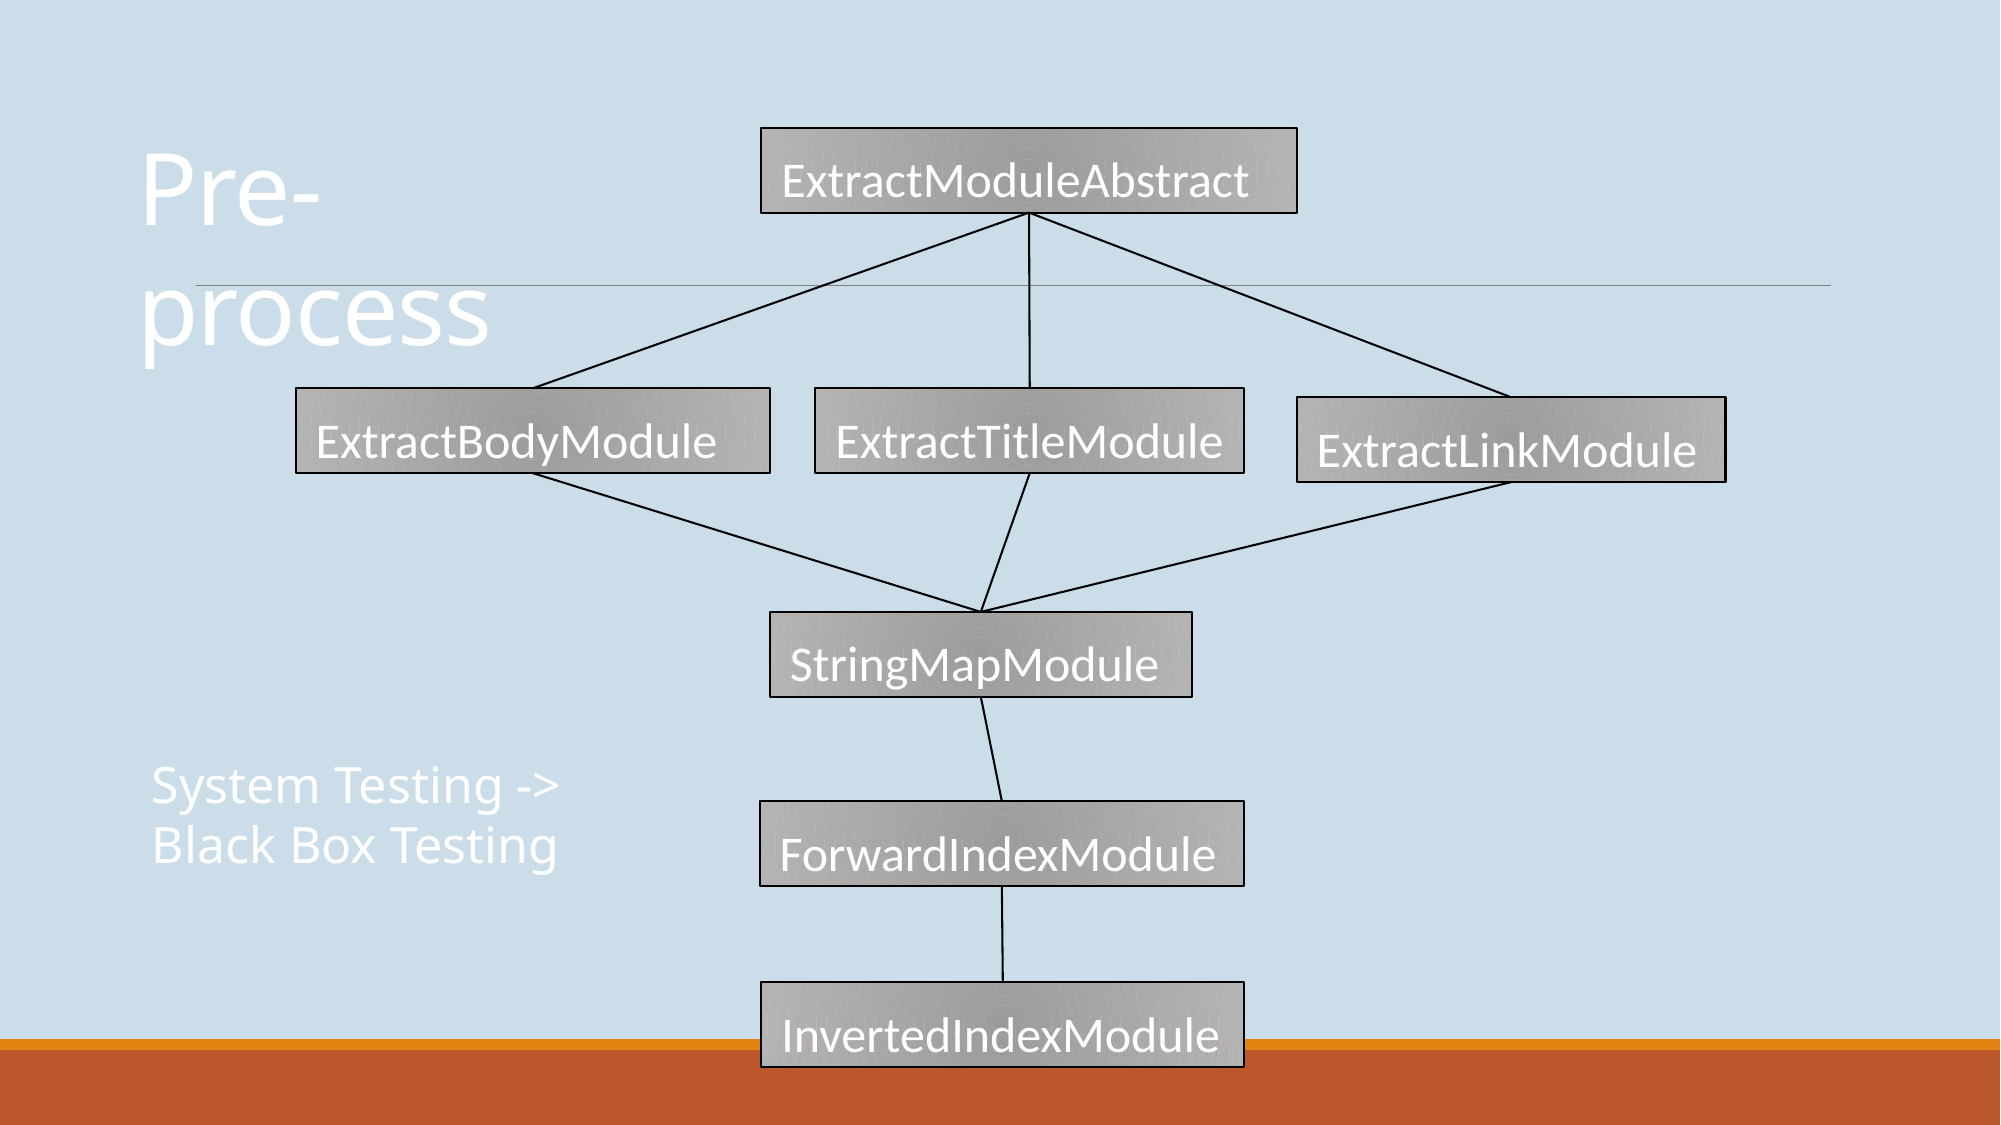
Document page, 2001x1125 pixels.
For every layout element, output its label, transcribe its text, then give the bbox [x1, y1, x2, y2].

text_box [295, 127, 1727, 1068]
text_box Pre-process [117, 94, 679, 398]
text_box System Testing -> Black Box Testing [131, 749, 293, 878]
